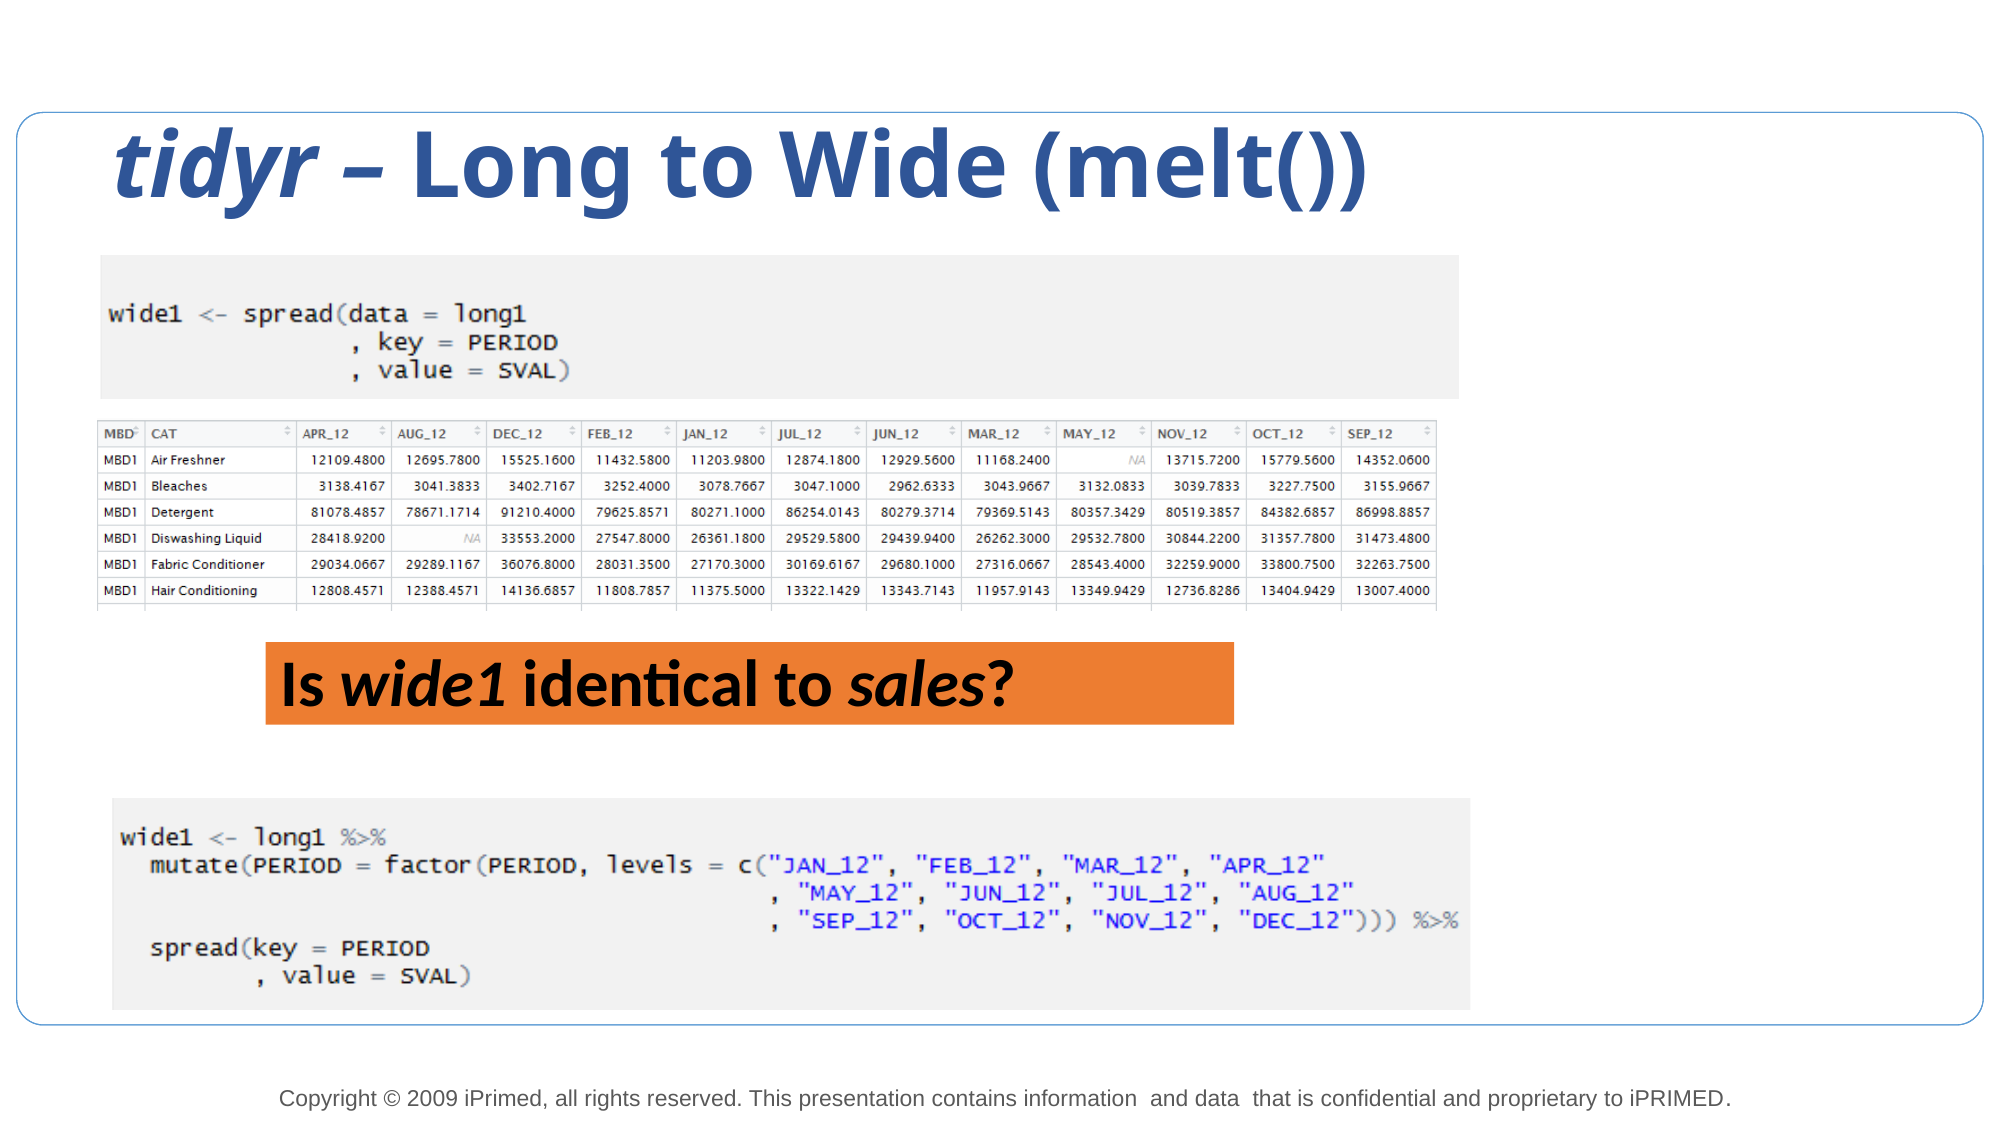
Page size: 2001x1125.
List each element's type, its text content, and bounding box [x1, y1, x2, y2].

text_box Is wide1 identical to sales? [265, 642, 1235, 725]
picture [112, 798, 1471, 1010]
text_box tidyr – Long to Wide (melt()) [97, 110, 1437, 205]
picture [100, 255, 1459, 399]
picture [97, 418, 1437, 611]
